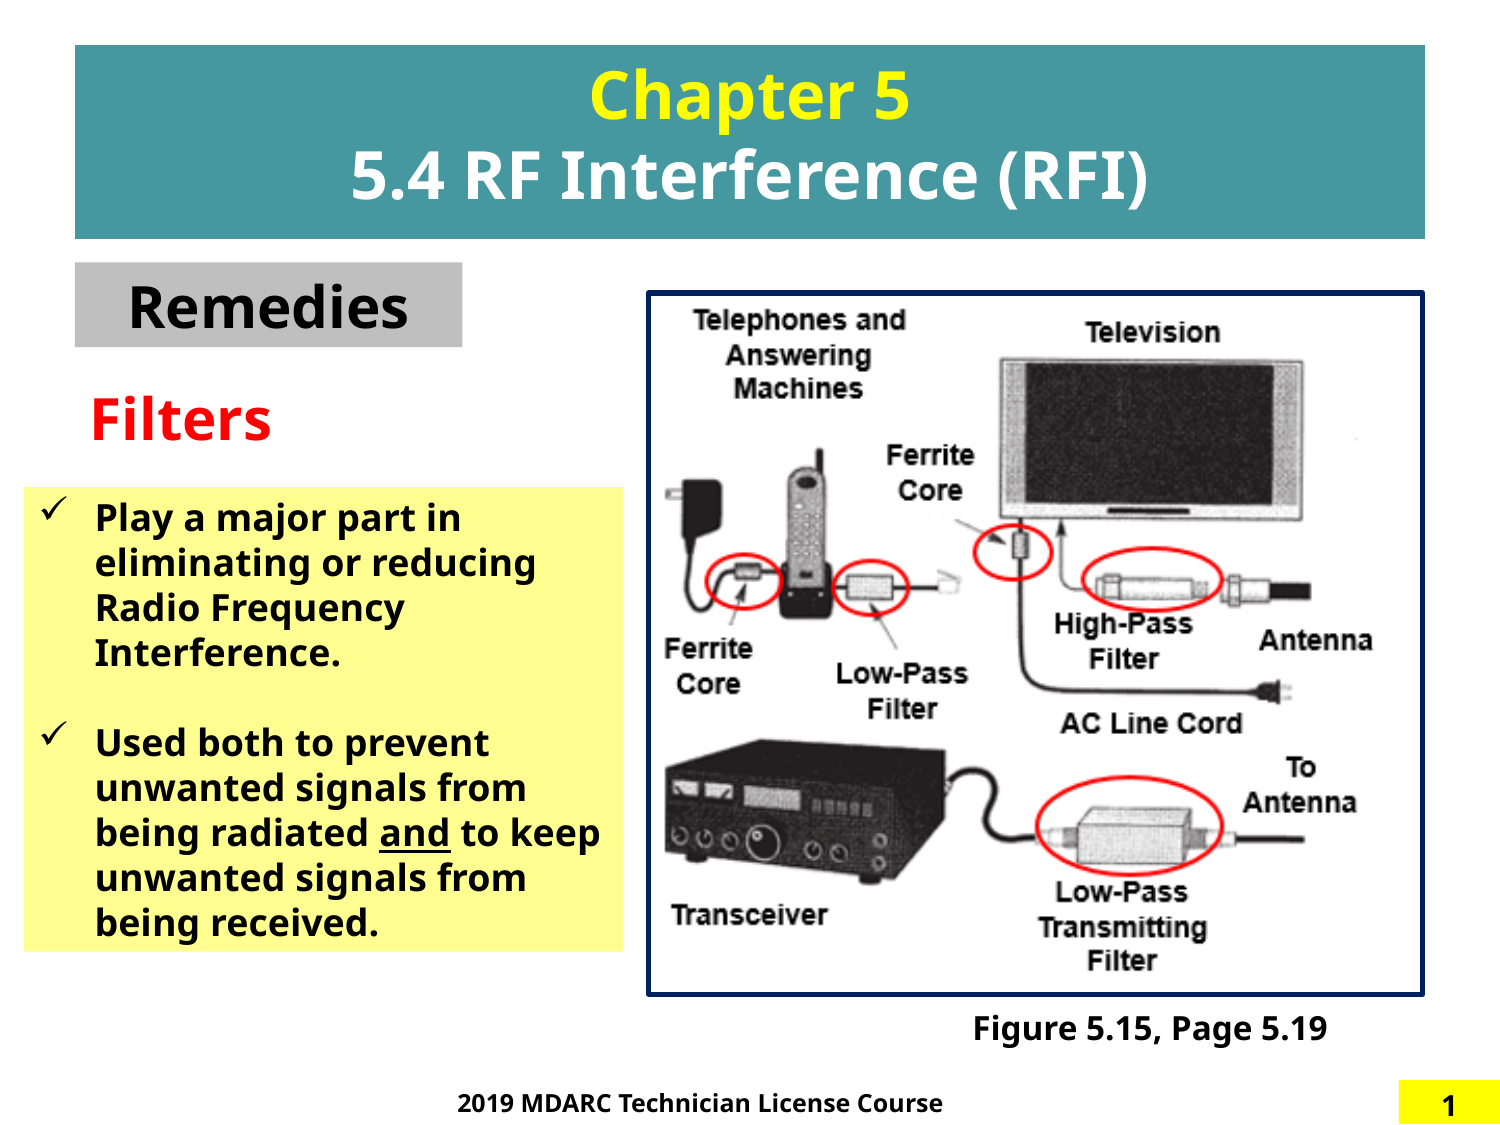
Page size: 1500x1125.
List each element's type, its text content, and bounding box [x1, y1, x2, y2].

title Chapter 5 5.4 RF Interference (RFI) [75, 45, 1425, 239]
picture [650, 295, 1421, 992]
text_box 2019 MDARC Technician License Course [442, 1079, 1058, 1125]
text_box Figure 5.15, Page 5.19 [957, 999, 1420, 1055]
text_box Play a major part in eliminating or reducing Radio Frequency Interference. Used both to prevent unwanted signals from being radiated and to keep unwanted signals from being received. [23, 487, 624, 952]
text_box Remedies [74, 262, 463, 348]
text_box Filters [75, 374, 400, 460]
text_box 1 [1398, 1080, 1500, 1124]
